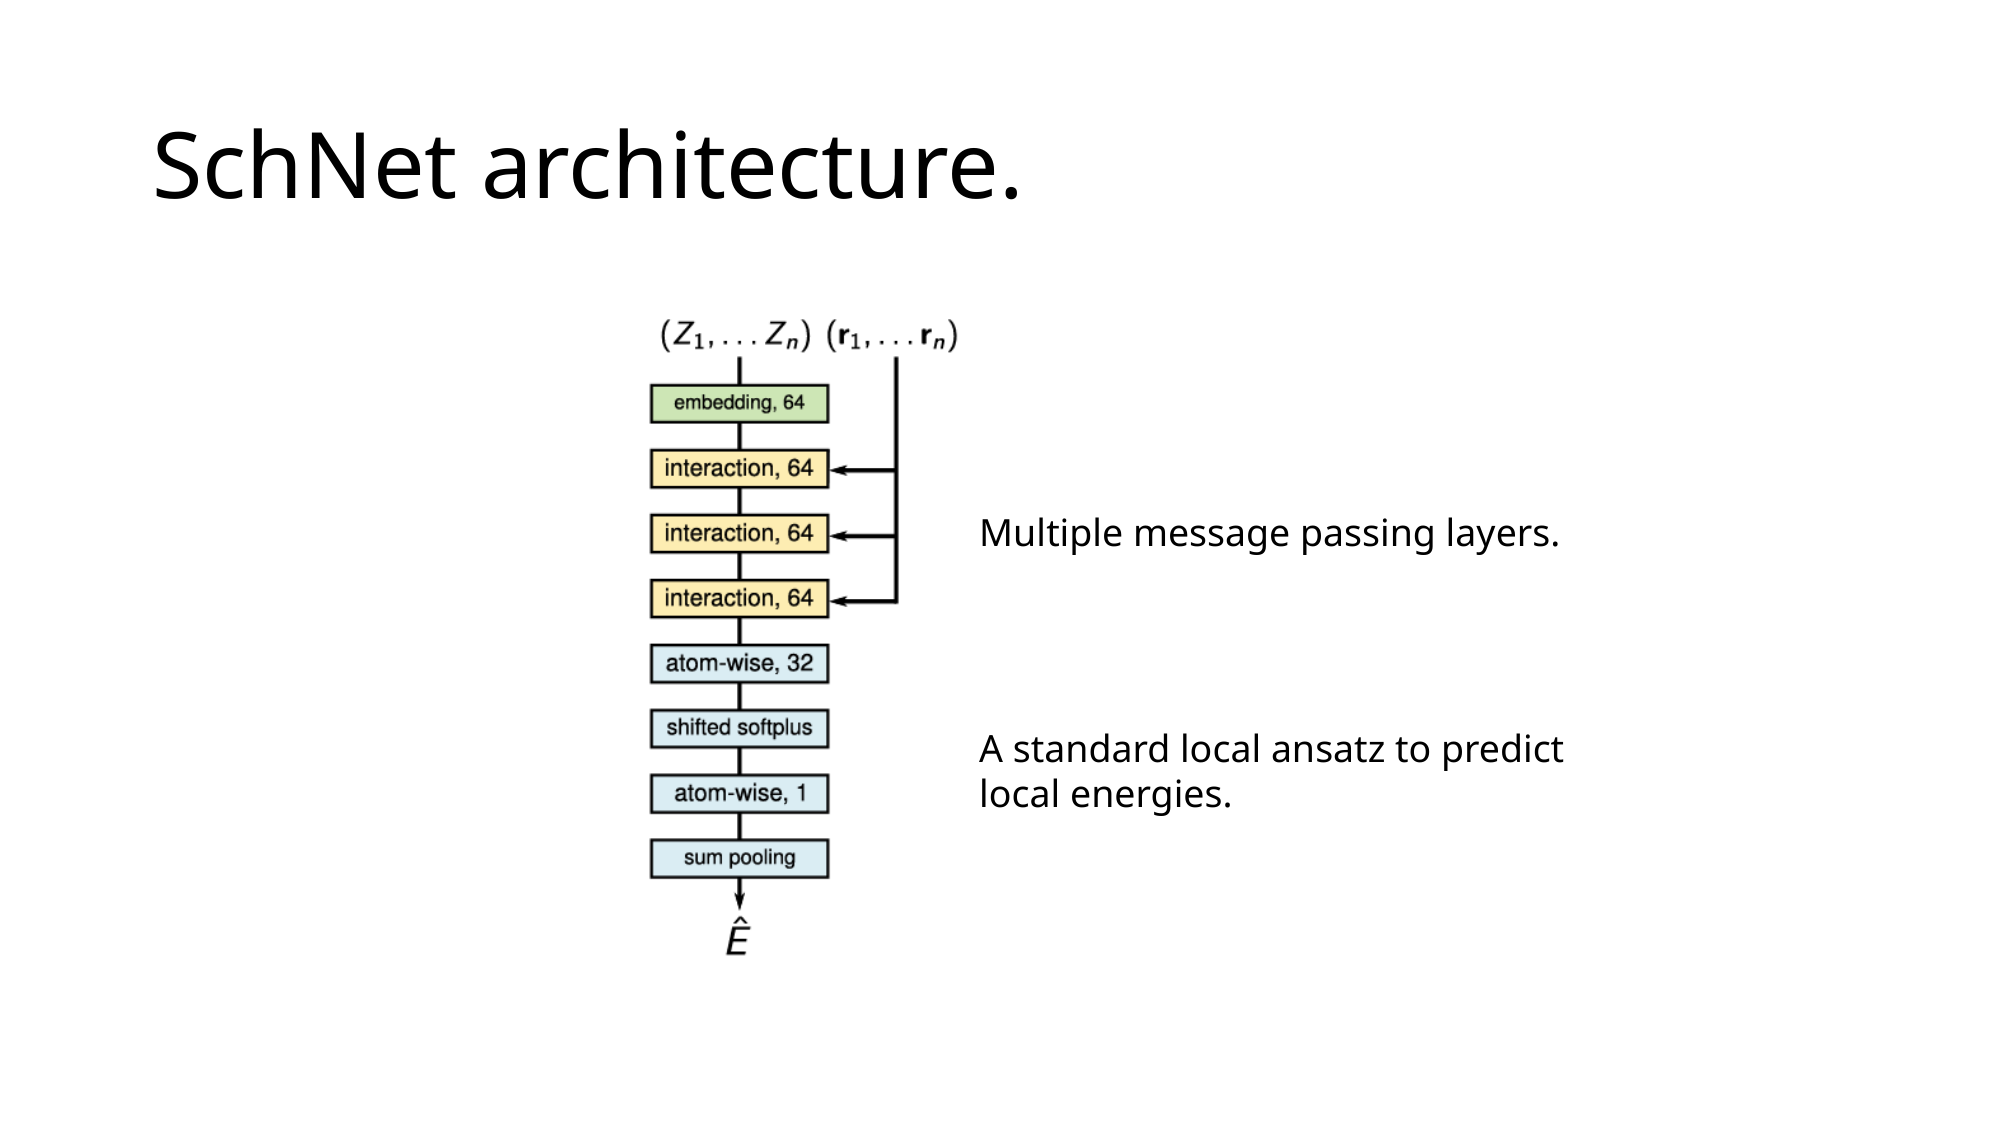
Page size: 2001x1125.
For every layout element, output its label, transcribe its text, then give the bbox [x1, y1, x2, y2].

text_box Multiple message passing layers. [983, 501, 1584, 562]
text_box A standard local ansatz to predict local energies. [983, 717, 1584, 822]
picture [464, 251, 983, 979]
title SchNet architecture. [137, 59, 1863, 278]
